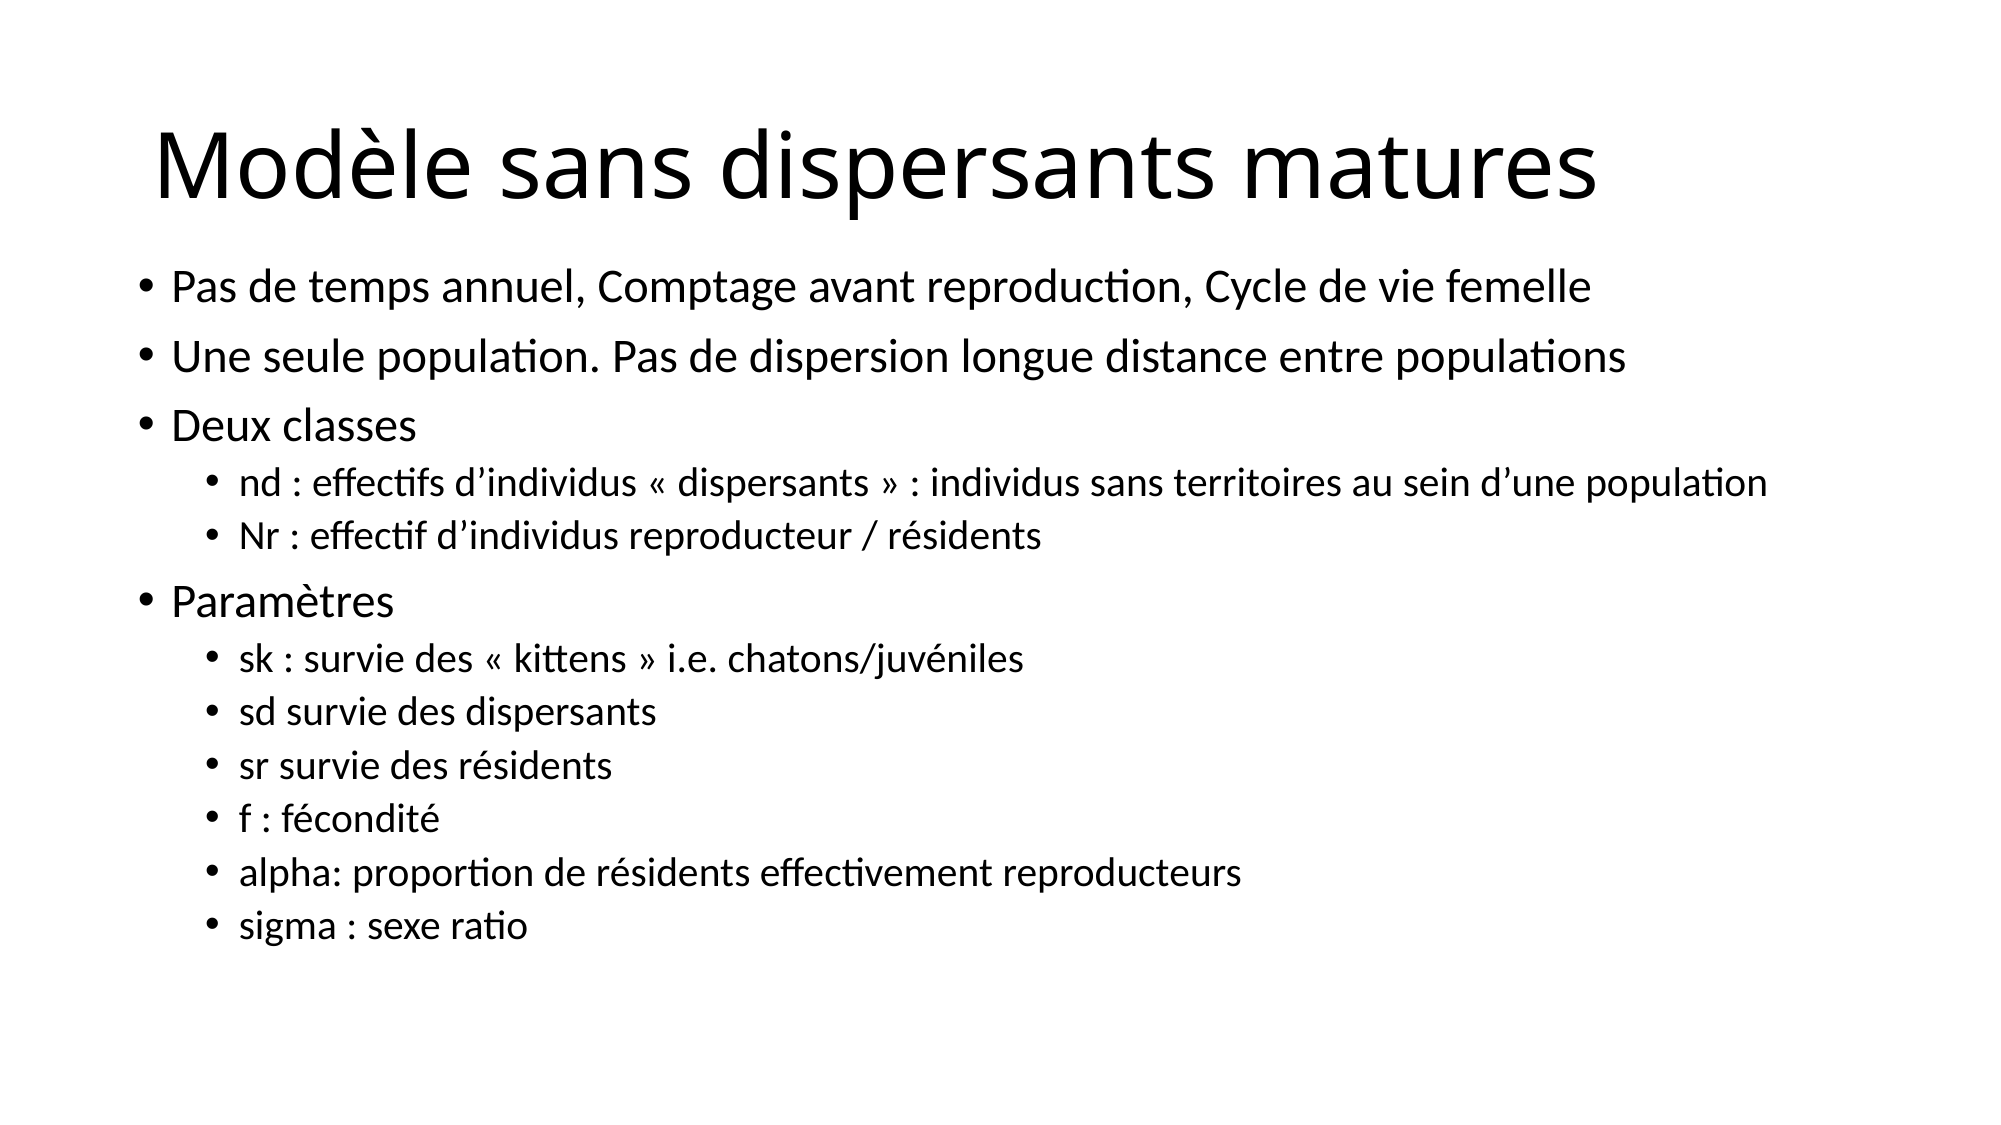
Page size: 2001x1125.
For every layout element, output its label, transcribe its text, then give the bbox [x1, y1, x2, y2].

title Modèle sans dispersants matures [137, 59, 1863, 278]
list Pas de temps annuel, Comptage avant reproduction, Cycle de vie femelle Une seule population. Pas de dispersion longue distance entre populations Deux classes nd : effectifs d’individus « dispersants » : individus sans territoires au sein d’une population Nr : effectif d’individus reproducteur / résidents Paramètres sk : survie des « kittens » i.e. chatons/juvéniles sd survie des dispersants sr survie des résidents f : fécondité alpha: proportion de résidents effectivement reproducteurs sigma : sexe ratio [122, 253, 1848, 968]
